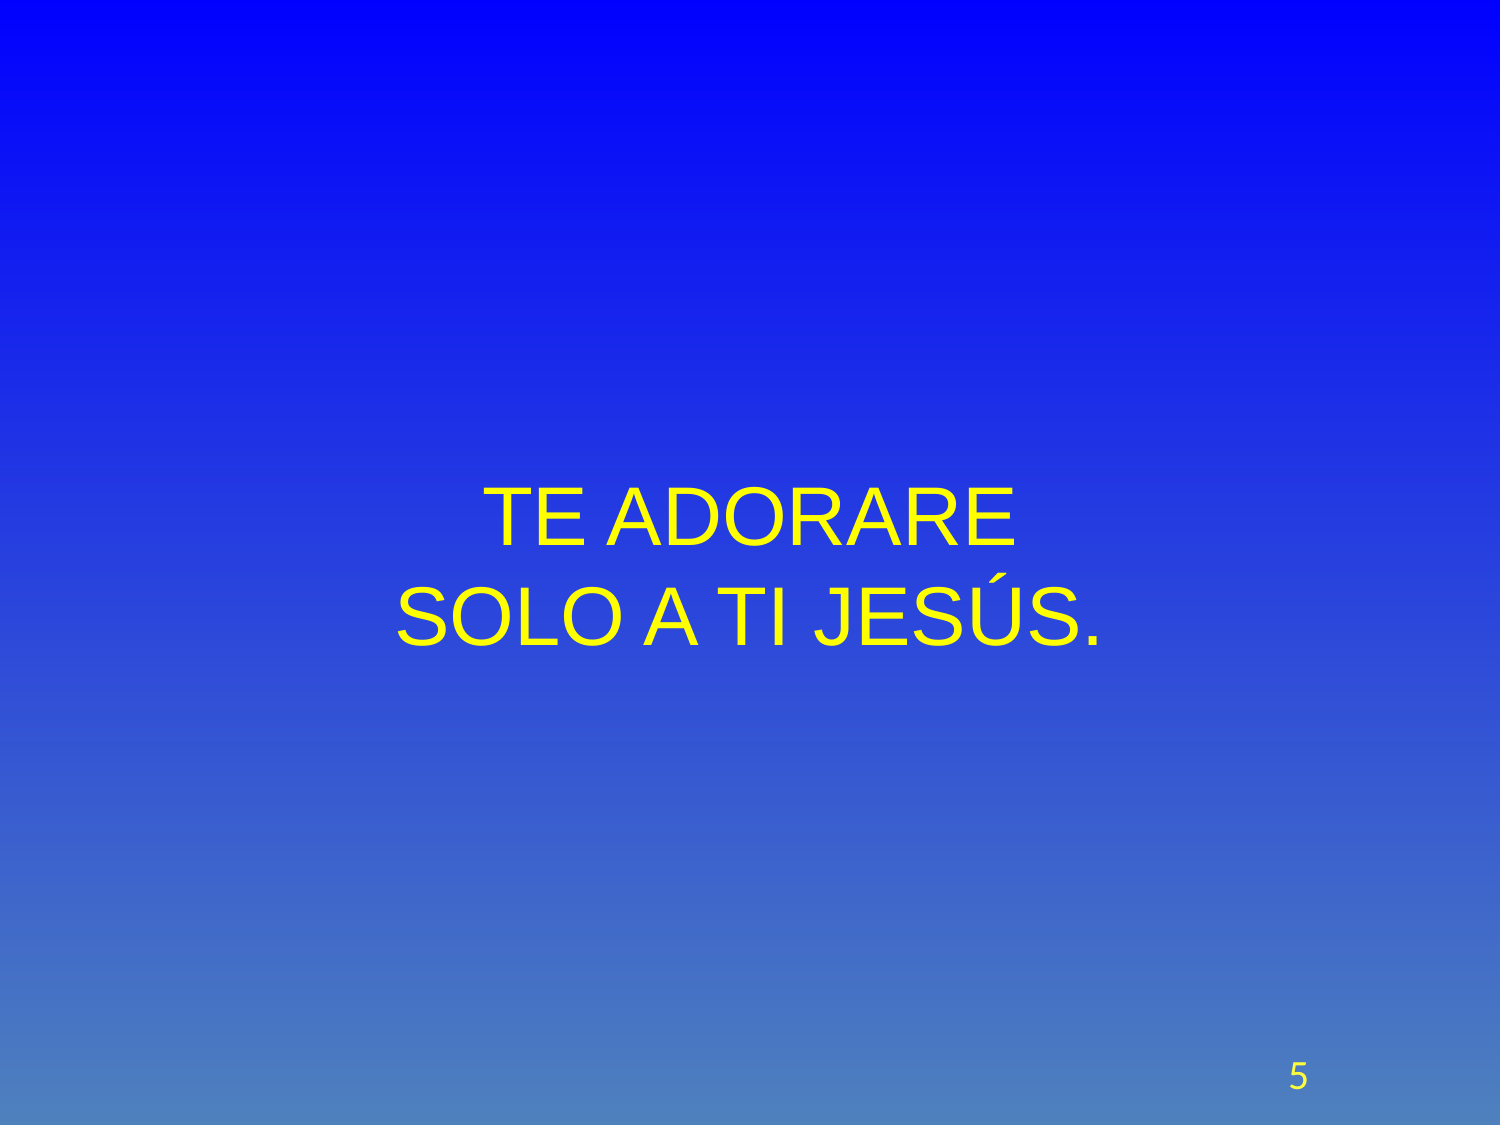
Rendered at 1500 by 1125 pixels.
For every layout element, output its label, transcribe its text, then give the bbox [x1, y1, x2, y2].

title TE ADORARE SOLO A TI JESÚS. [74, 468, 1426, 657]
slide_number 5 [974, 1042, 1325, 1103]
